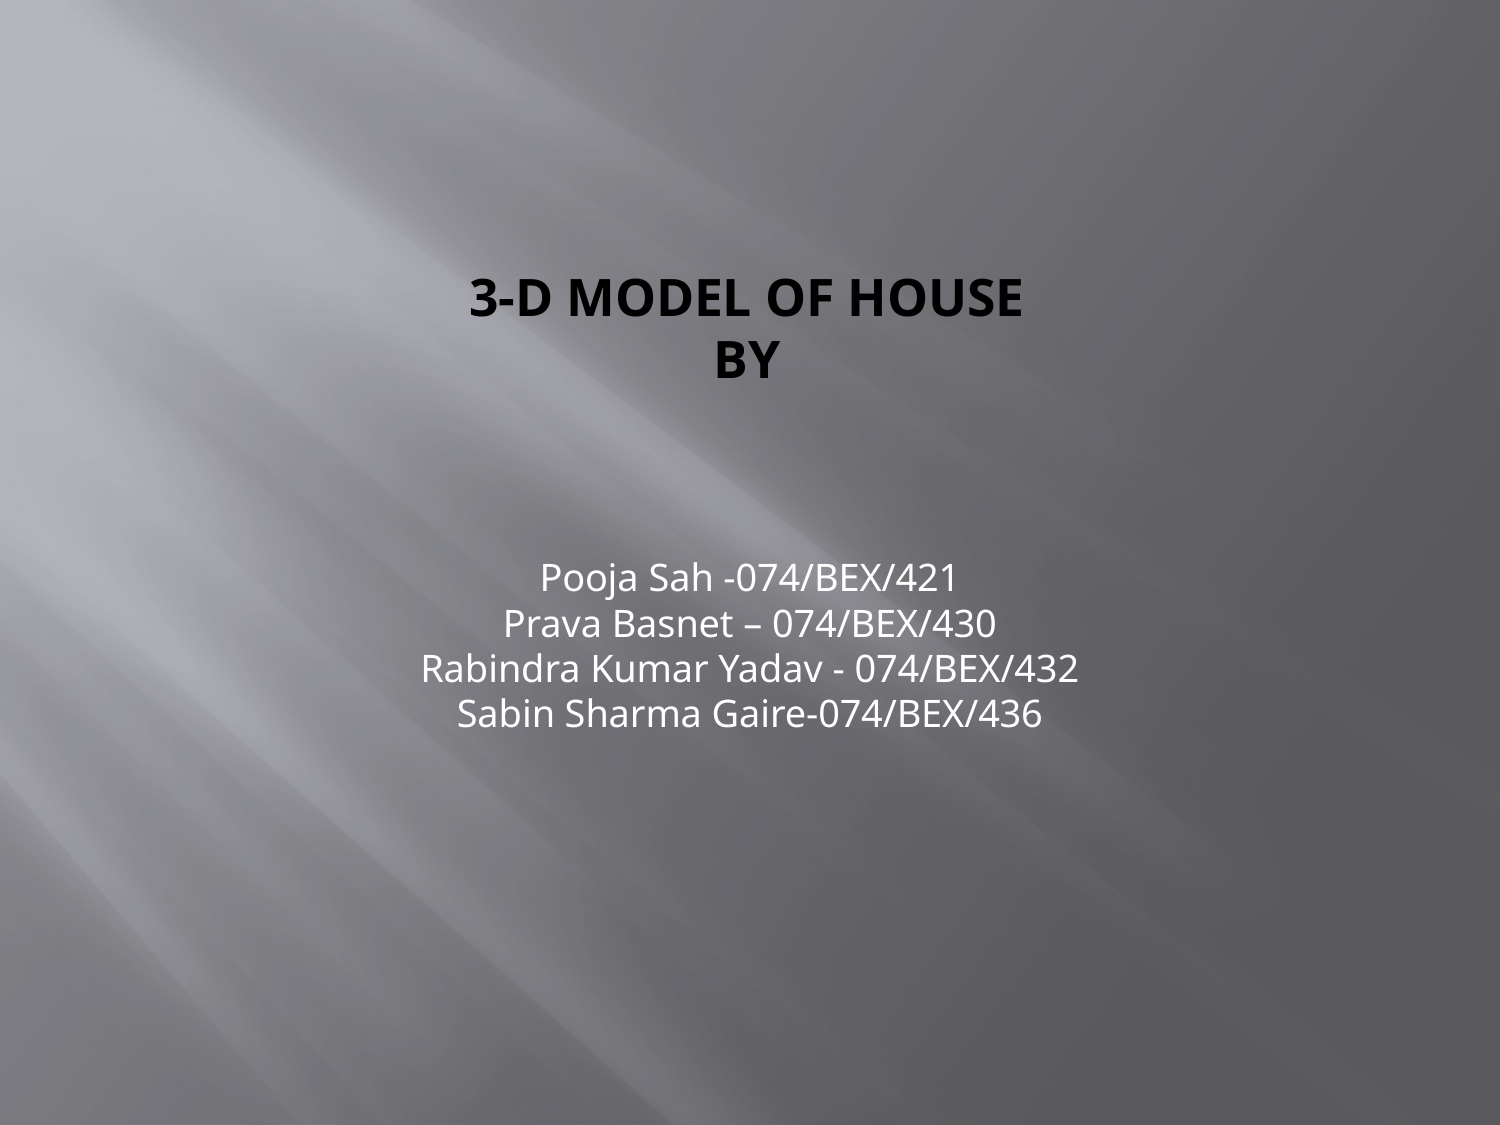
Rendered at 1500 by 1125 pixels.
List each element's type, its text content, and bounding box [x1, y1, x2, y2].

subtitle Pooja Sah -074/BEX/421 Prava Basnet – 074/BEX/430 Rabindra Kumar Yadav - 074/BEX/432 Sabin Sharma Gaire-074/BEX/436 [225, 546, 1275, 834]
title 3-D Model of house By [75, 75, 1420, 525]
